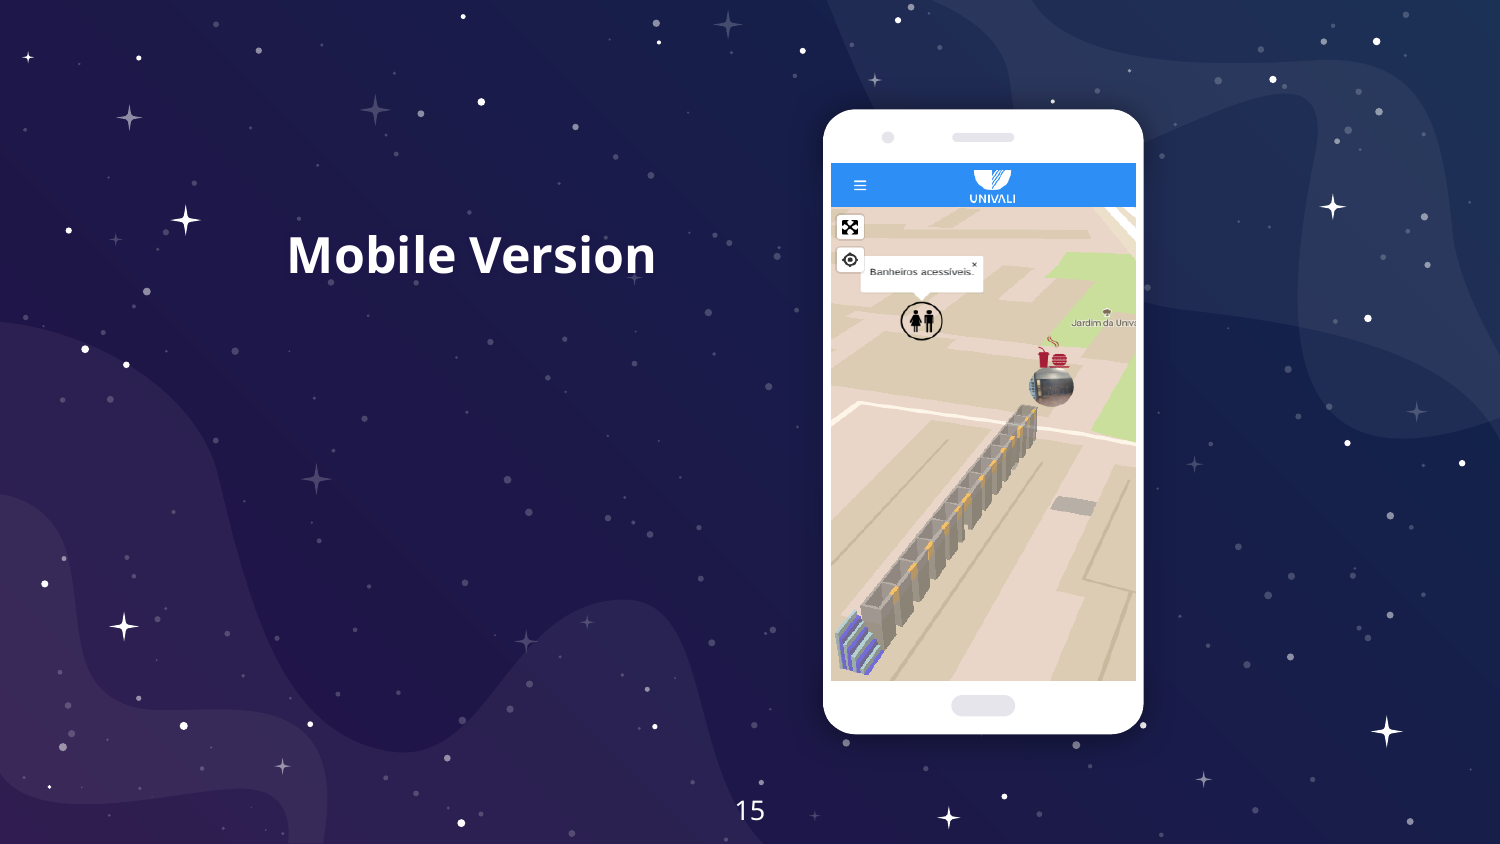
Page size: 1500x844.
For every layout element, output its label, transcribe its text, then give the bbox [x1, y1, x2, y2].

slide_number ‹#› [705, 779, 795, 844]
list Mobile Version [241, 182, 658, 325]
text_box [822, 109, 1144, 735]
picture [830, 163, 1137, 681]
